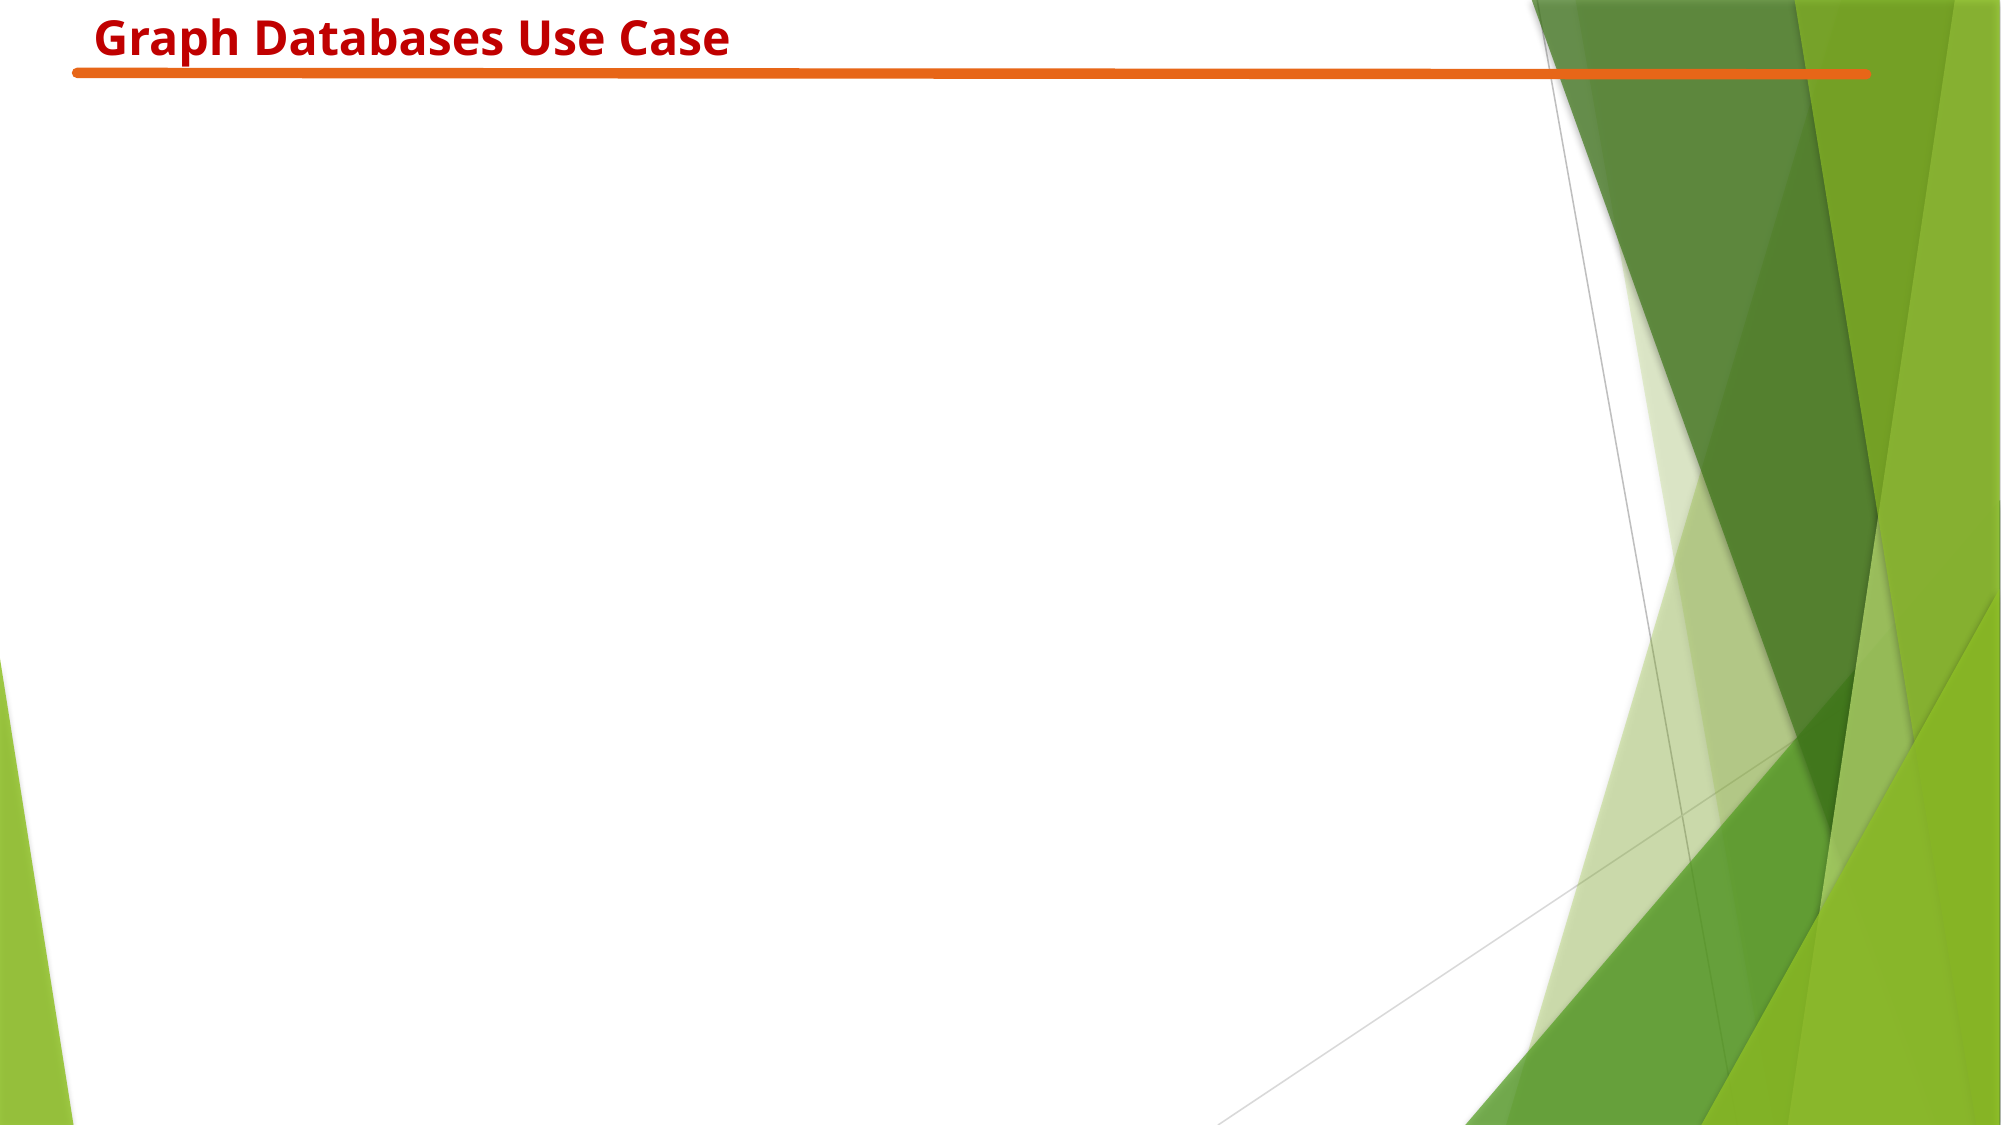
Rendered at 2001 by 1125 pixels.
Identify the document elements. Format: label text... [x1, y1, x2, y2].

text_box Graph Databases Use Case [78, 0, 1554, 68]
